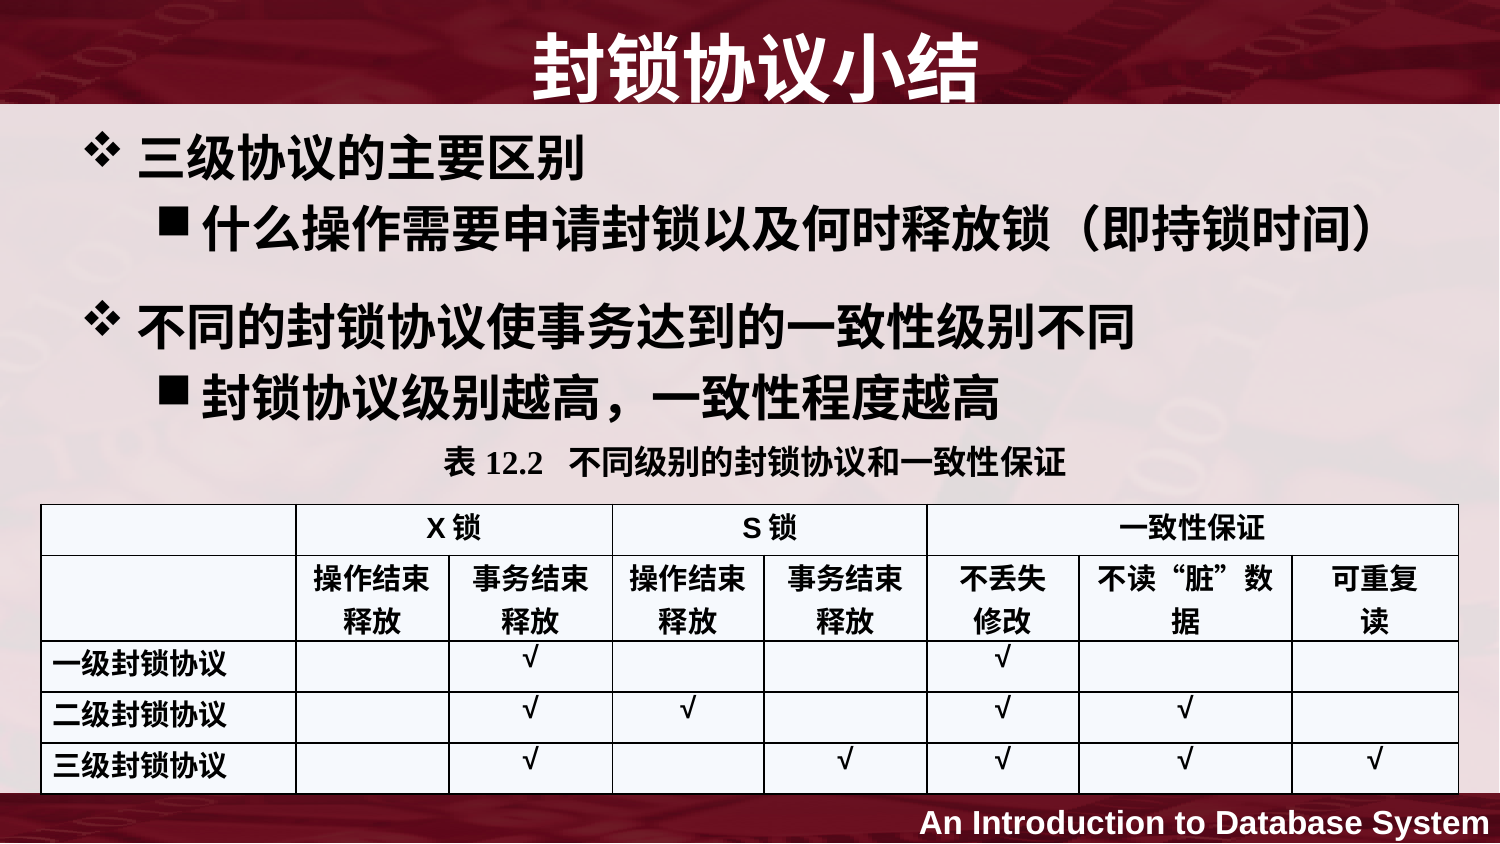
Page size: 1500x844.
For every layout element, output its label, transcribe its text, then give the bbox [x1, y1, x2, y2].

table_cell [765, 693, 926, 742]
table_cell √ [928, 642, 1078, 691]
table_cell √ [1293, 744, 1458, 793]
table_cell [1293, 693, 1458, 742]
table_cell √ [613, 693, 763, 742]
table_cell √ [928, 693, 1078, 742]
table_cell [42, 556, 295, 640]
table_cell 不读“脏”数据 [1080, 556, 1291, 640]
text_box 表12.2 不同级别的封锁协议和一致性保证 [429, 434, 1082, 489]
title 封锁协议小结 [150, 31, 1363, 101]
table_cell [1293, 642, 1458, 691]
table_cell √ [450, 642, 612, 691]
table_cell √ [928, 744, 1078, 793]
table_cell √ [1080, 744, 1291, 793]
table_cell √ [765, 744, 926, 793]
table_cell [297, 693, 448, 742]
table_header [42, 505, 295, 555]
table_cell 操作结束释放 [297, 556, 448, 640]
table_cell 事务结束释放 [450, 556, 612, 640]
table_header X锁 [297, 505, 612, 555]
table_cell 三级封锁协议 [42, 744, 295, 793]
table_cell √ [450, 744, 612, 793]
table_cell 不丢失 修改 [928, 556, 1078, 640]
table_cell [297, 642, 448, 691]
table_header 一致性保证 [928, 505, 1458, 555]
table_cell √ [450, 693, 612, 742]
table_cell 二级封锁协议 [42, 693, 295, 742]
list 三级协议的主要区别 什么操作需要申请封锁以及何时释放锁（即持锁时间） 不同的封锁协议使事务达到的一致性级别不同 封锁协议级别越高，一致性程度越高 [64, 106, 1500, 316]
table_cell 事务结束释放 [765, 556, 926, 640]
table_cell 操作结束释放 [613, 556, 763, 640]
table_header S锁 [613, 505, 926, 555]
table_cell [297, 744, 448, 793]
table_cell √ [1080, 693, 1291, 742]
picture [0, 0, 1500, 843]
table_cell [613, 744, 763, 793]
table_cell [765, 642, 926, 691]
table_cell 一级封锁协议 [42, 642, 295, 691]
table_cell [613, 642, 763, 691]
table_cell [1080, 642, 1291, 691]
table_cell 可重复 读 [1293, 556, 1458, 640]
